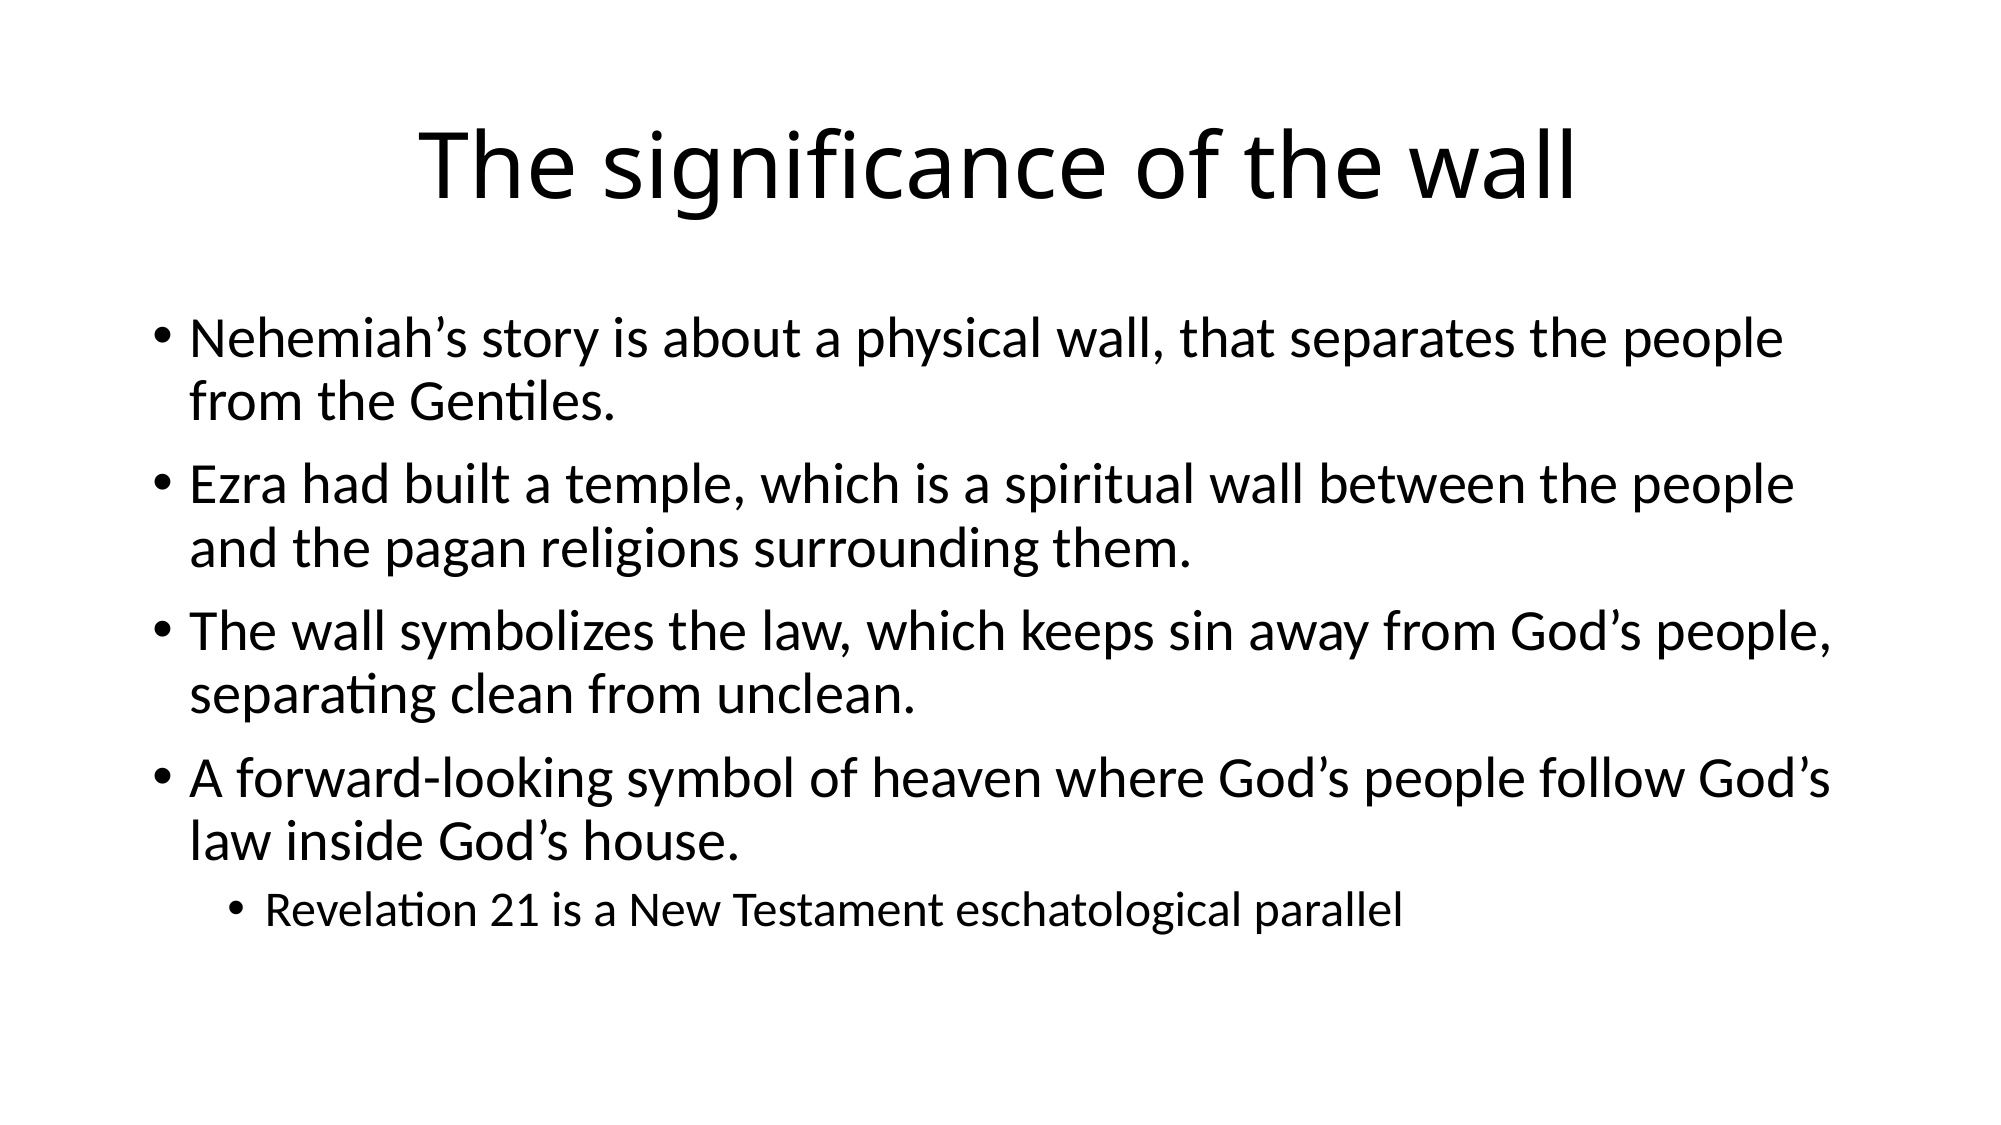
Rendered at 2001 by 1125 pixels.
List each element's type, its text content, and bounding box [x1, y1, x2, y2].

title The significance of the wall [137, 59, 1863, 278]
list Nehemiah’s story is about a physical wall, that separates the people from the Gentiles. Ezra had built a temple, which is a spiritual wall between the people and the pagan religions surrounding them. The wall symbolizes the law, which keeps sin away from God’s people, separating clean from unclean. A forward-looking symbol of heaven where God’s people follow God’s law inside God’s house. Revelation 21 is a New Testament eschatological parallel [137, 299, 1863, 1014]
